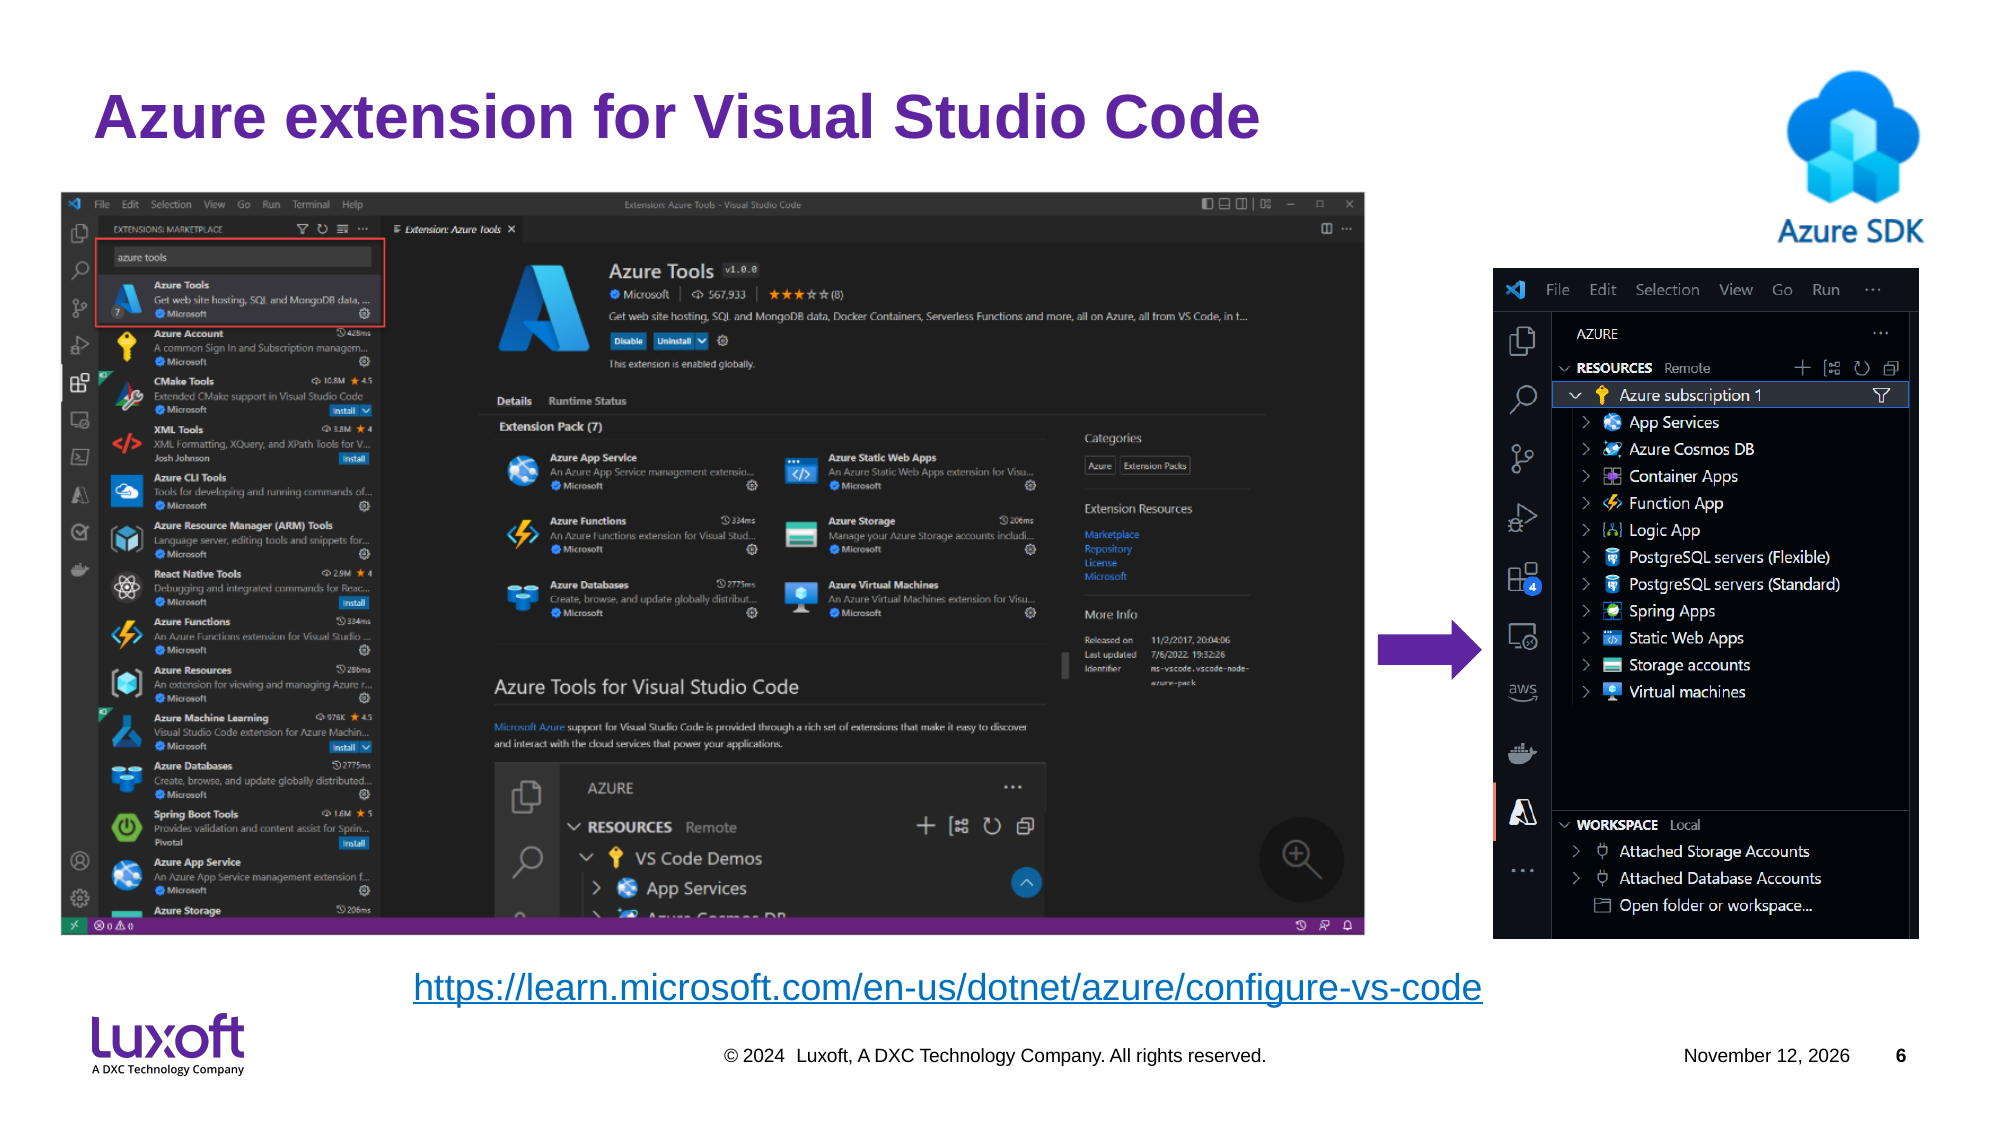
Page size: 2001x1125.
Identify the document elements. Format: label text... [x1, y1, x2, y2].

title Azure extension for Visual Studio Code [93, 87, 1297, 152]
text_box https://learn.microsoft.com/en-us/dotnet/azure/configure-vs-code [398, 955, 1517, 1015]
picture [1773, 63, 1934, 258]
text_box [1378, 619, 1482, 680]
picture [49, 180, 1378, 945]
picture [1492, 268, 1919, 939]
picture [92, 1013, 244, 1076]
